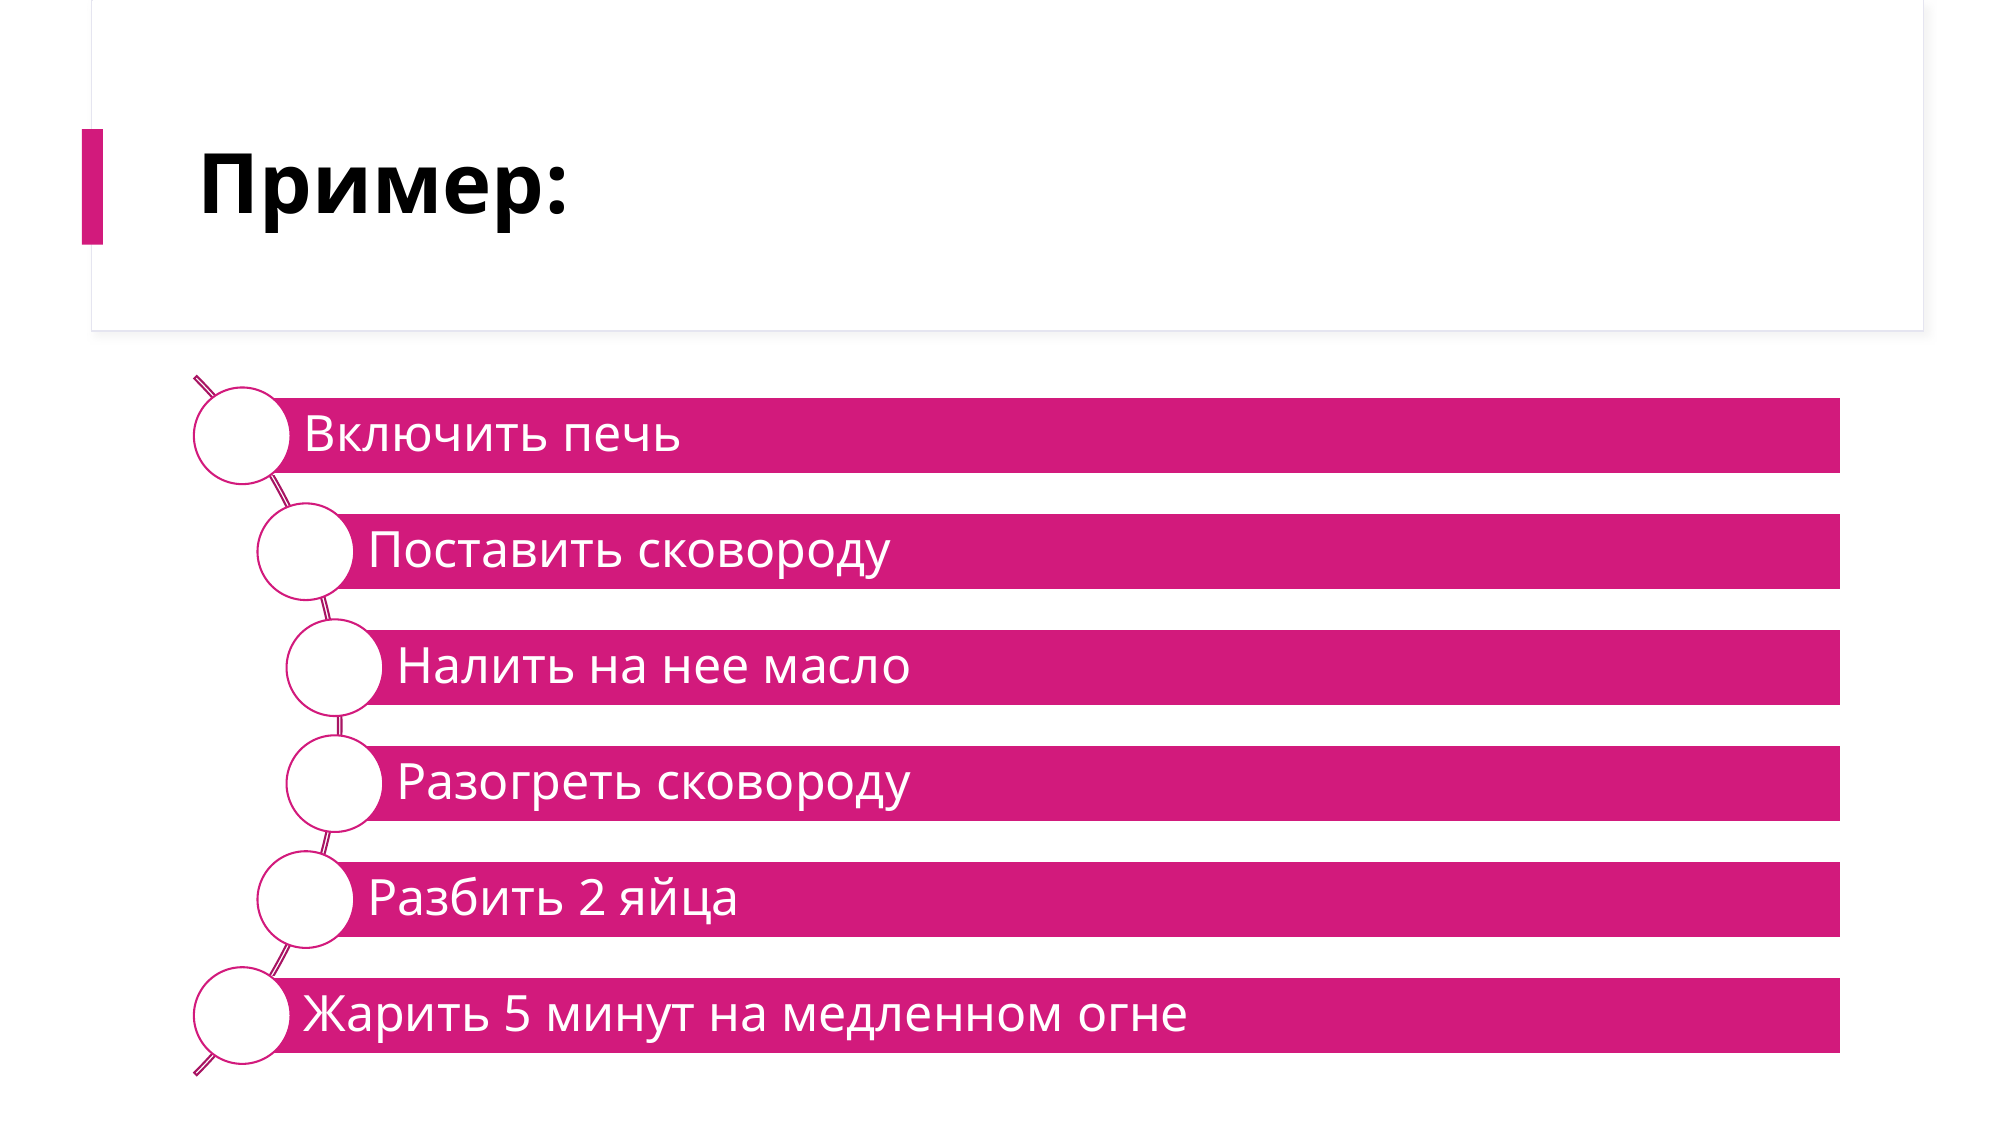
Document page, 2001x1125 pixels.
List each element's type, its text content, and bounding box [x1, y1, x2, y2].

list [182, 358, 1851, 1093]
title Пример: [183, 90, 1851, 284]
